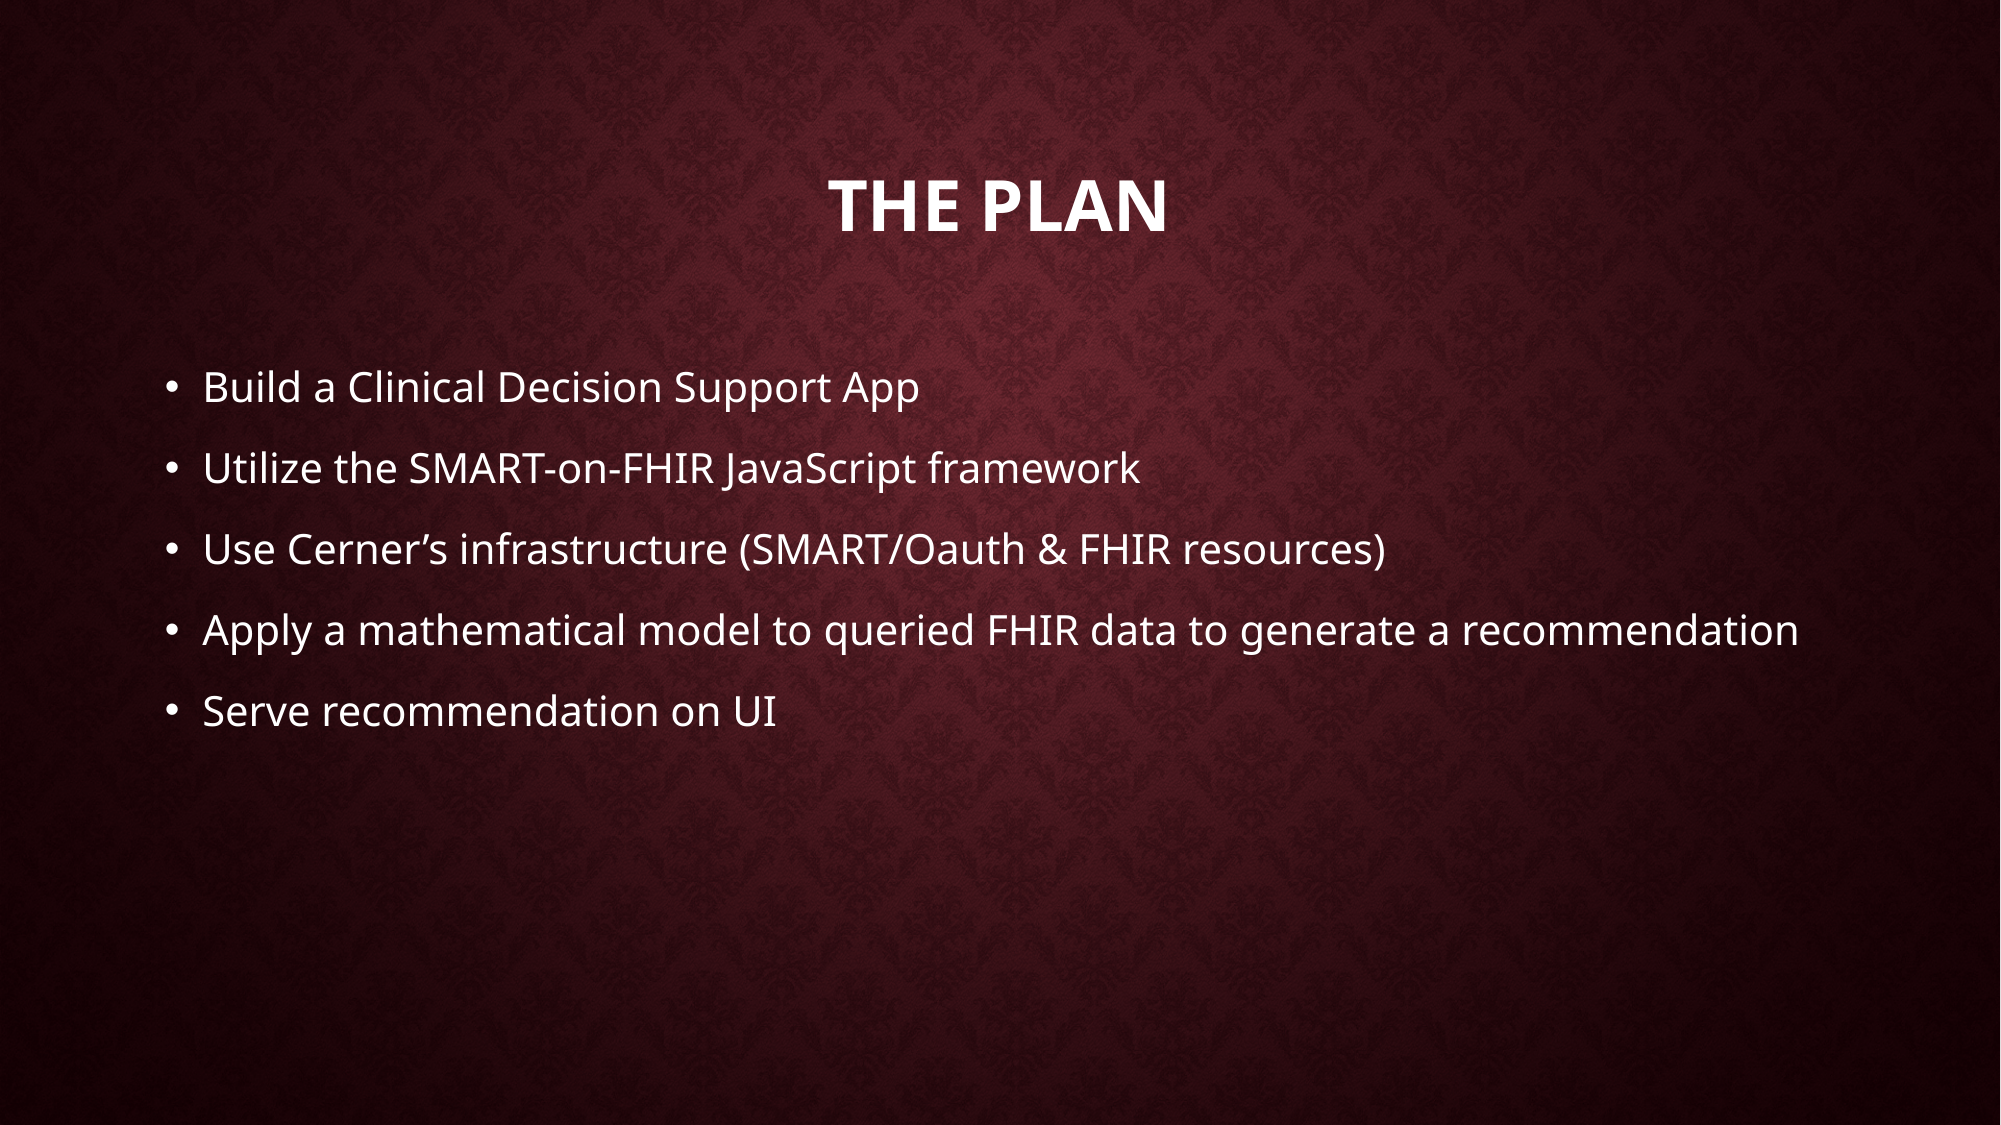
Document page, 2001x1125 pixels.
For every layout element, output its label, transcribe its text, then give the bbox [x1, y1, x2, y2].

list Build a Clinical Decision Support App Utilize the SMART-on-FHIR JavaScript framework Use Cerner’s infrastructure (SMART/Oauth & FHIR resources) Apply a mathematical model to queried FHIR data to generate a recommendation Serve recommendation on UI [149, 343, 1849, 950]
title The Plan [149, 99, 1849, 318]
